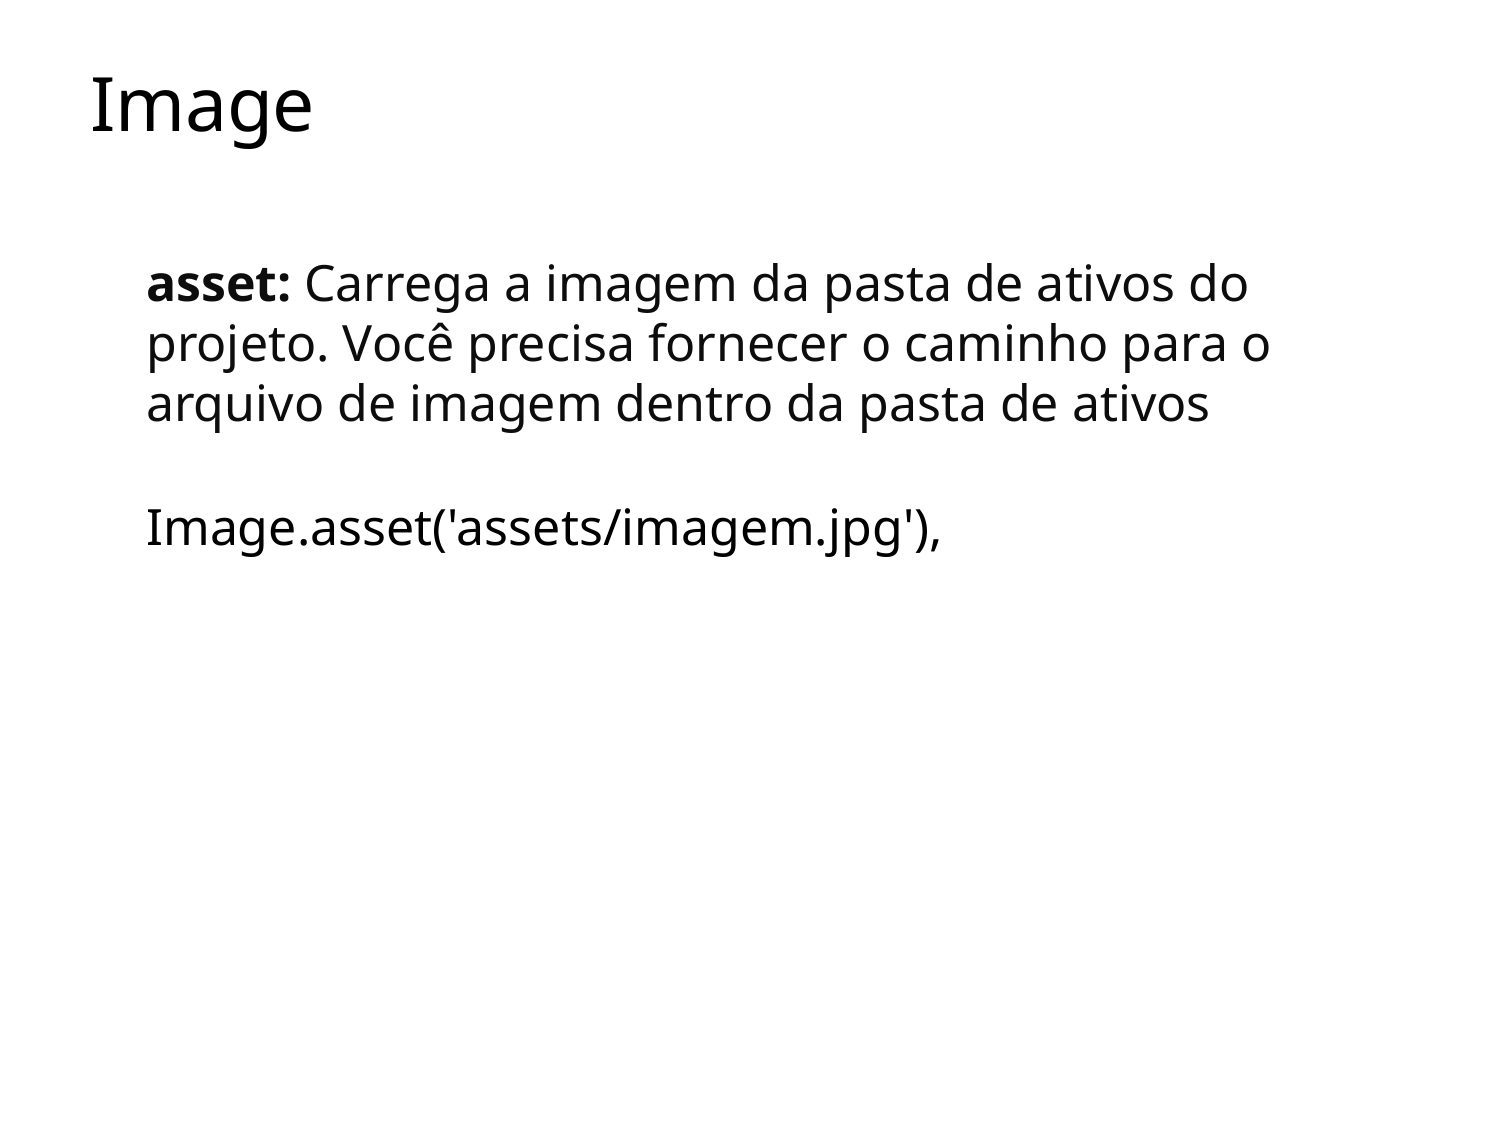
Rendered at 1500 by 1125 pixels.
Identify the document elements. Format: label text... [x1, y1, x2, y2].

text_box asset: Carrega a imagem da pasta de ativos do projeto. Você precisa fornecer o caminho para o arquivo de imagem dentro da pasta de ativos Image.asset('assets/imagem.jpg'), [144, 248, 1407, 618]
title Image [87, 54, 1413, 245]
